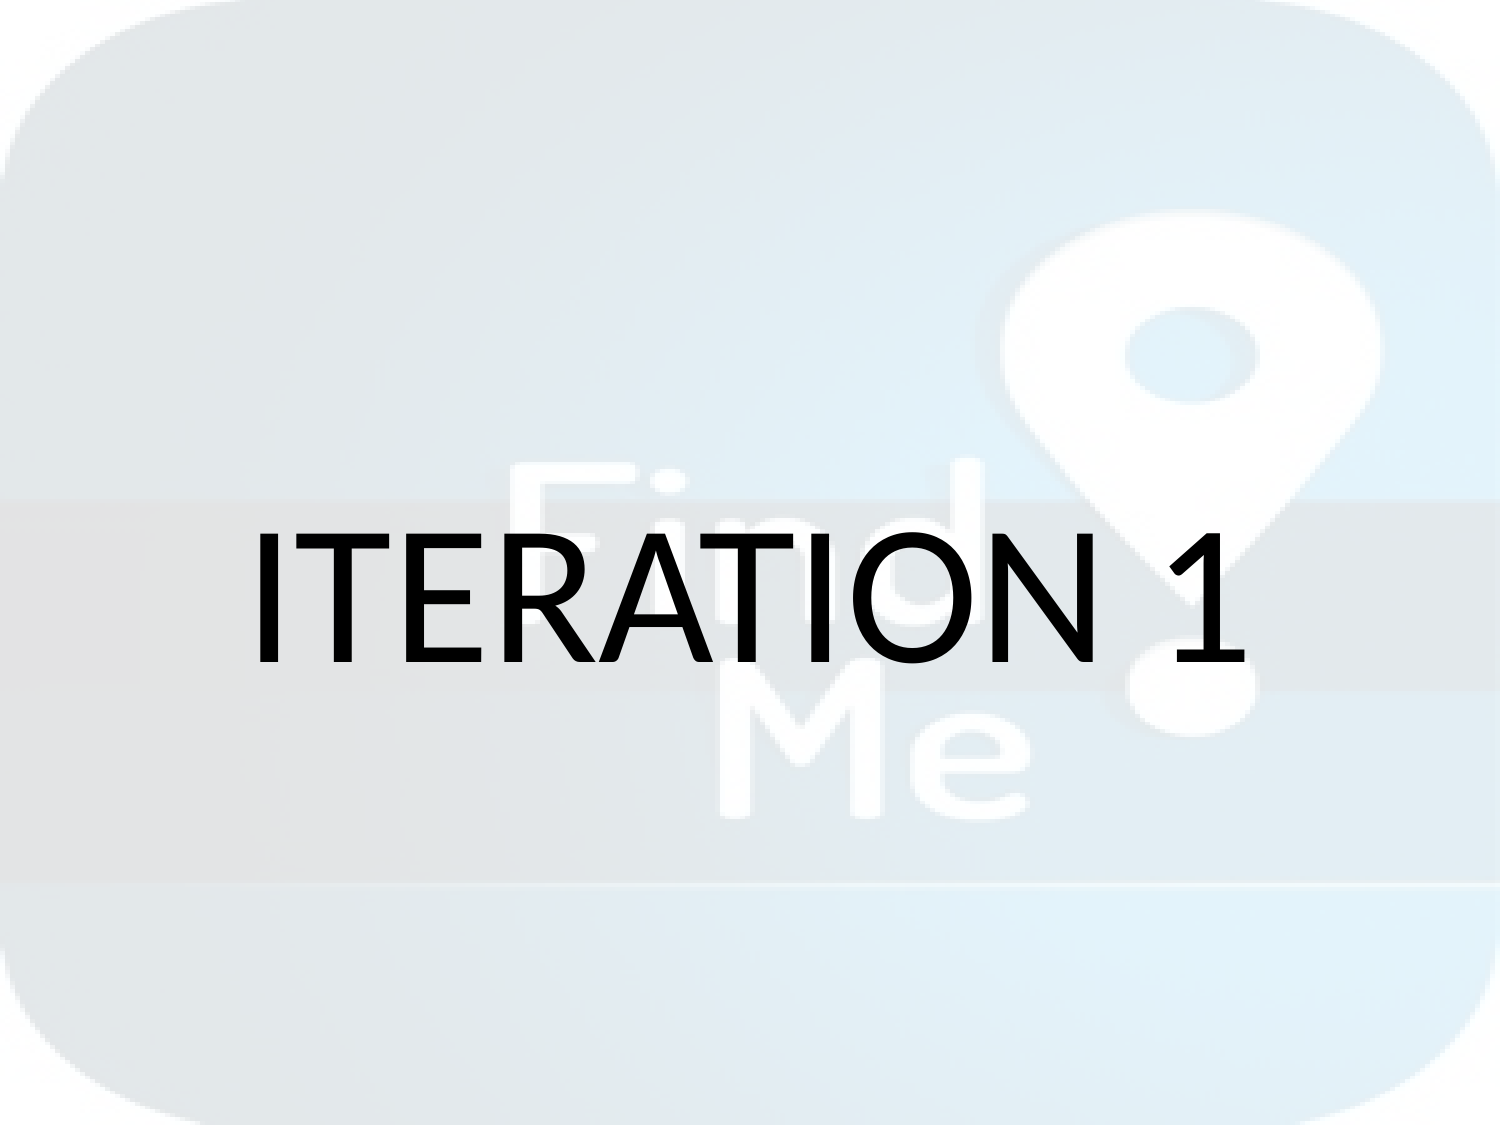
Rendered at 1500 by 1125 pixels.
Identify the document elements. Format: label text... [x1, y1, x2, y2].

list ITERATION 1 [75, 174, 1425, 918]
